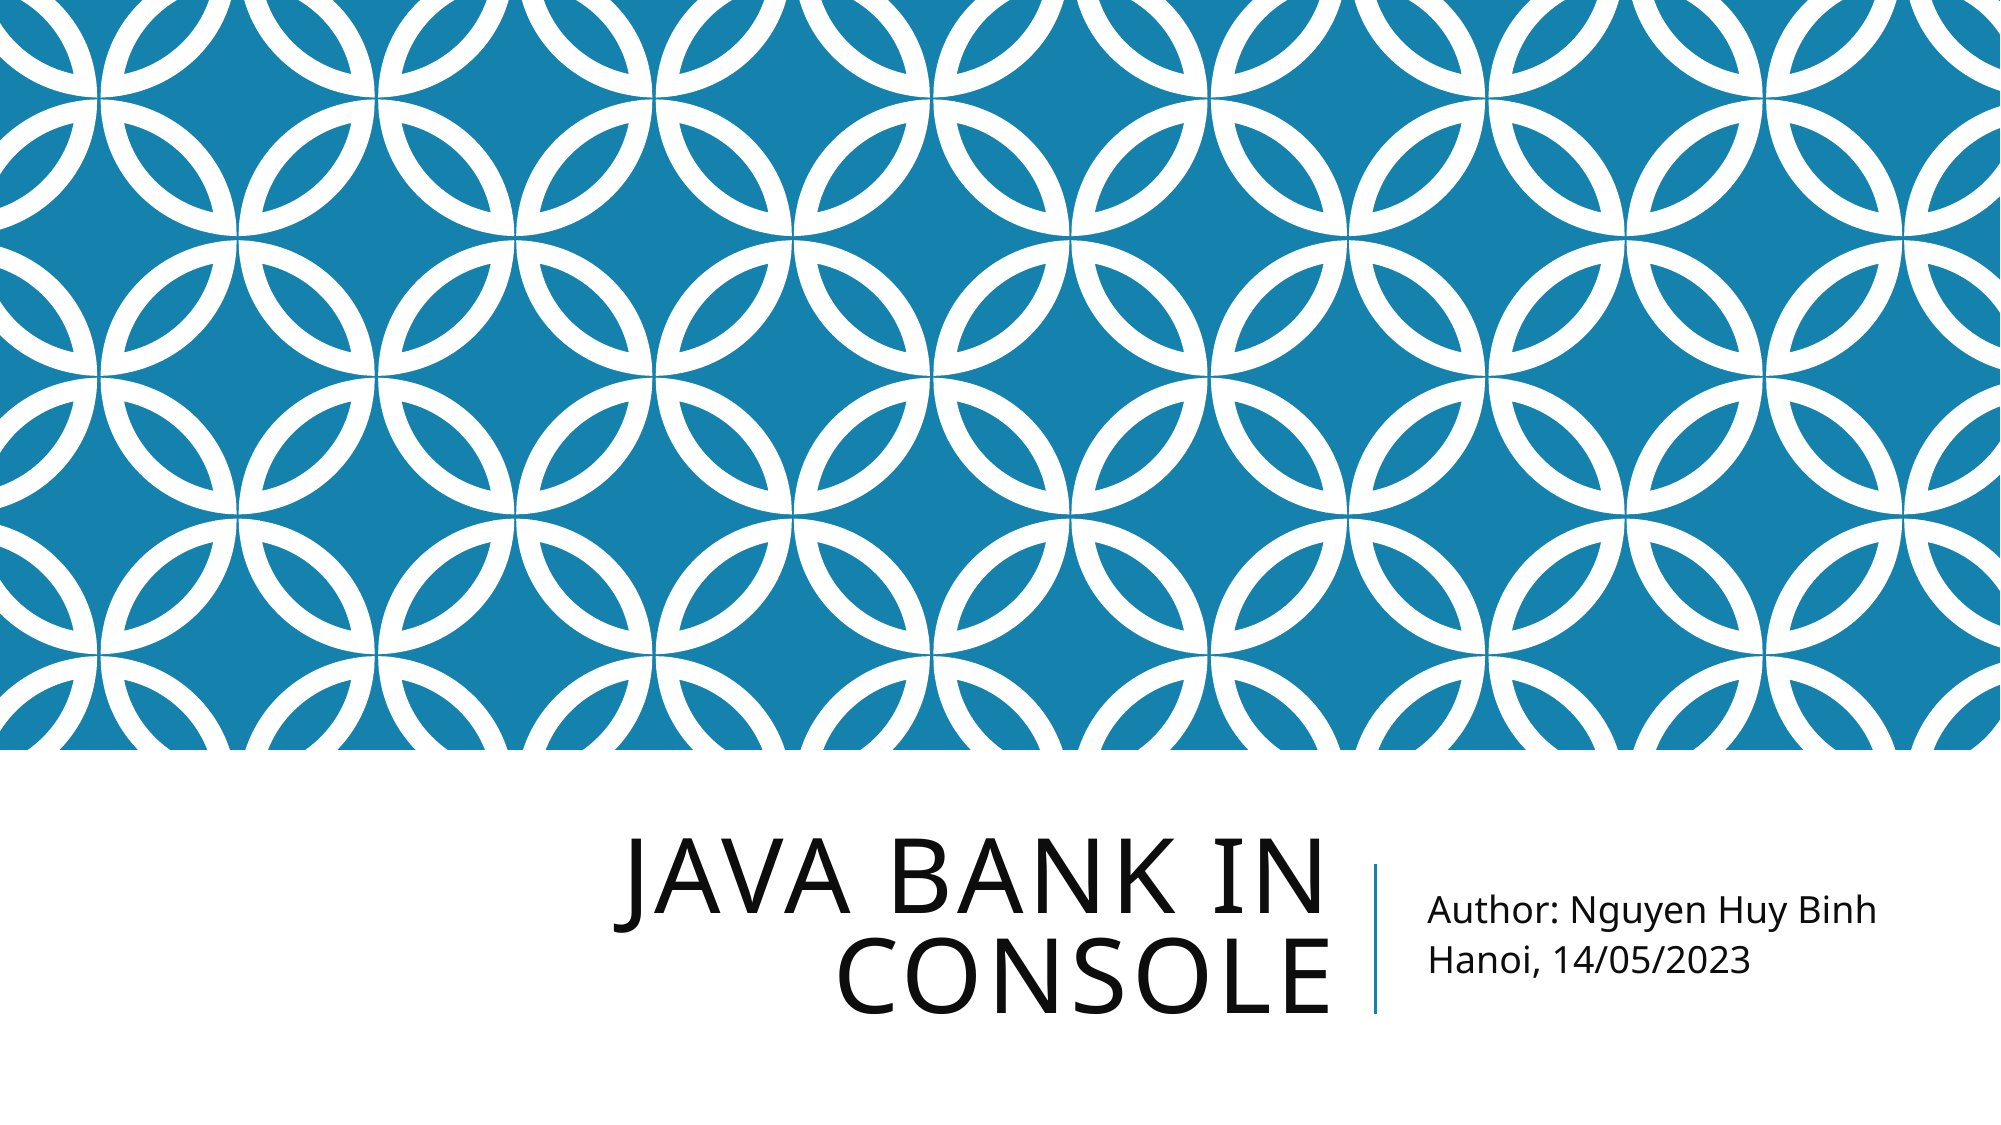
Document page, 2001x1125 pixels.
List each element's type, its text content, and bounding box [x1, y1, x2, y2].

title Java Bank in console [75, 813, 1350, 1054]
subtitle Author: Nguyen Huy Binh Hanoi, 14/05/2023 [1412, 813, 1938, 1054]
